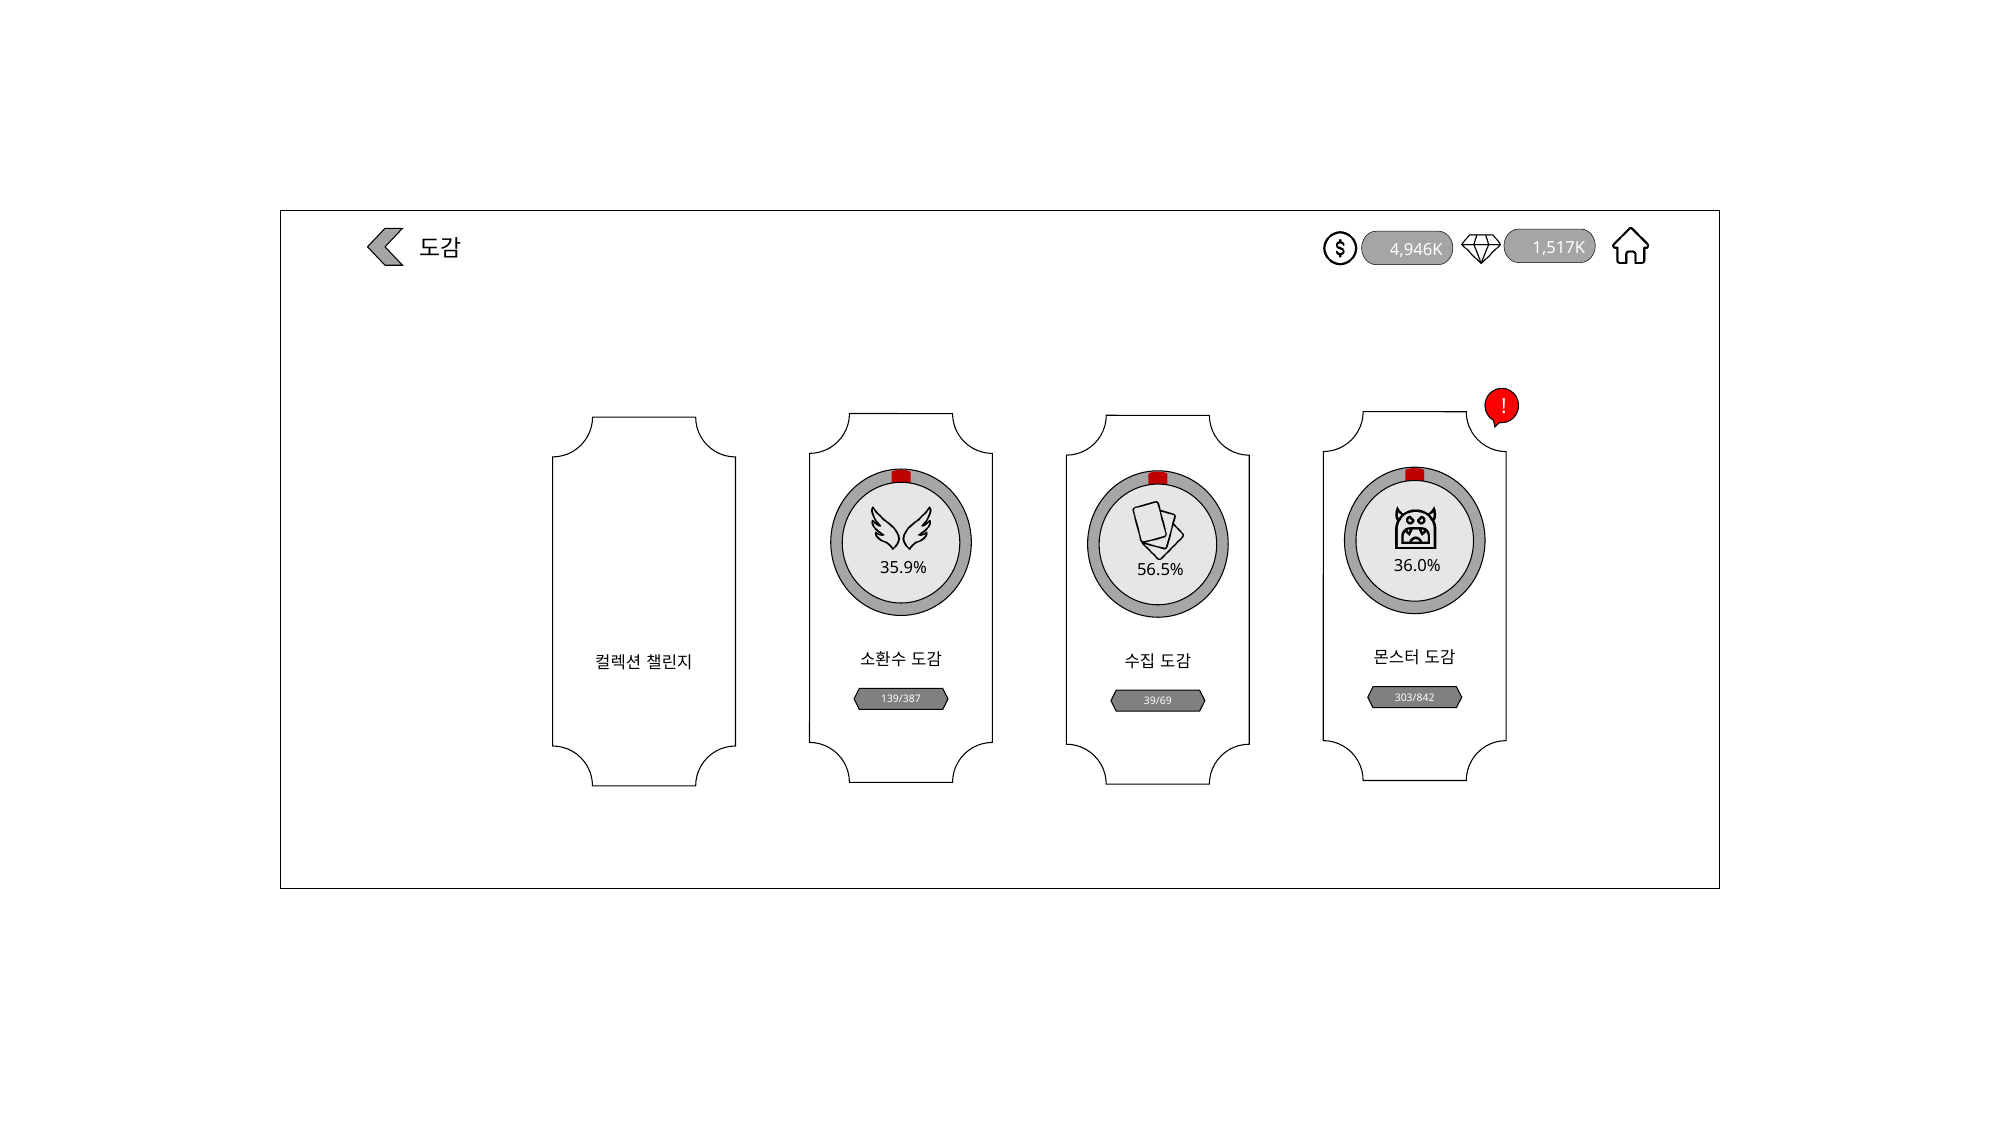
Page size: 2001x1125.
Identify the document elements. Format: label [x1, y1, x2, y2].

text_box [280, 210, 1720, 889]
